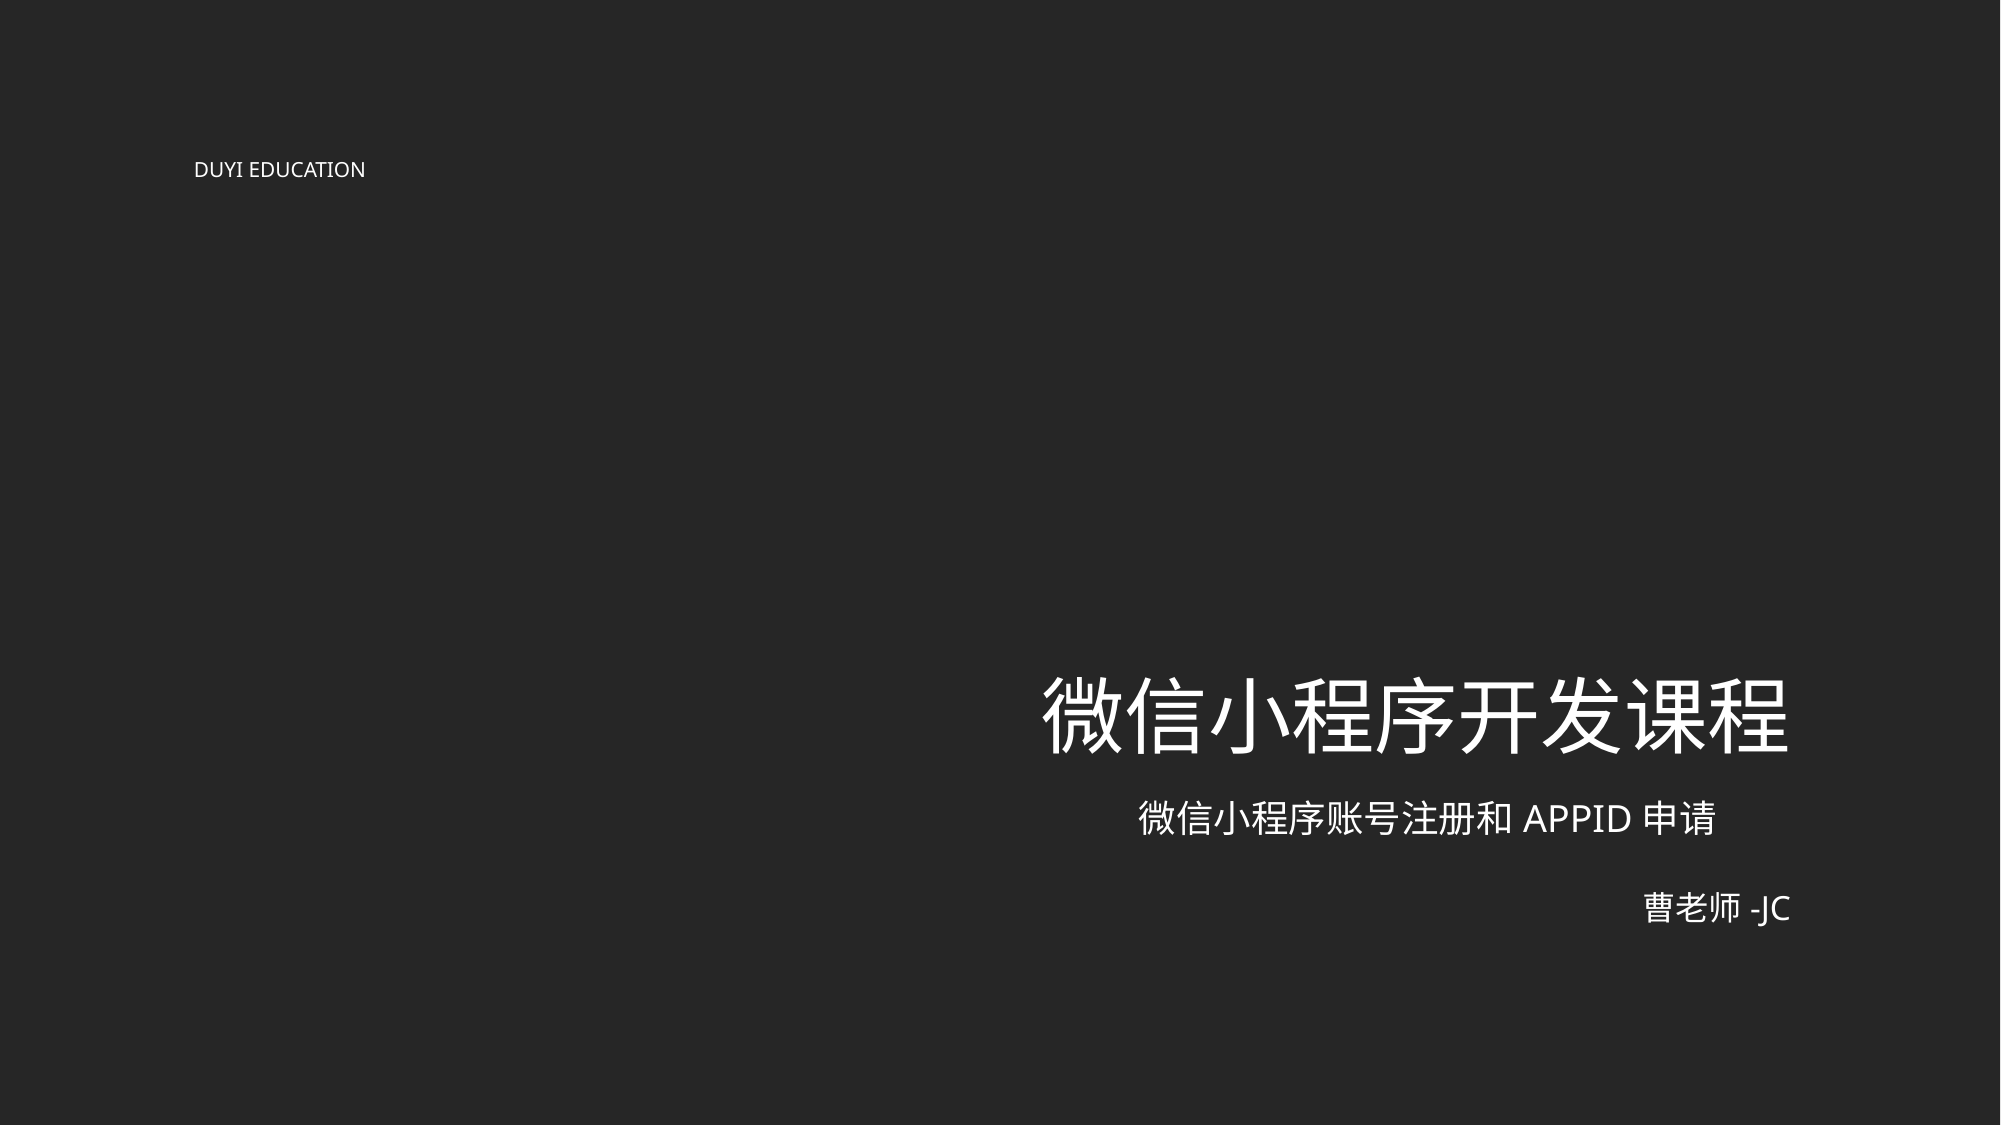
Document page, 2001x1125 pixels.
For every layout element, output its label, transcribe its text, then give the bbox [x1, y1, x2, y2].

text_box 微信小程序账号注册和APPID申请 [1124, 787, 1732, 848]
subtitle 曹老师-JC [1293, 867, 1807, 948]
title 微信小程序开发课程 [984, 587, 1807, 830]
